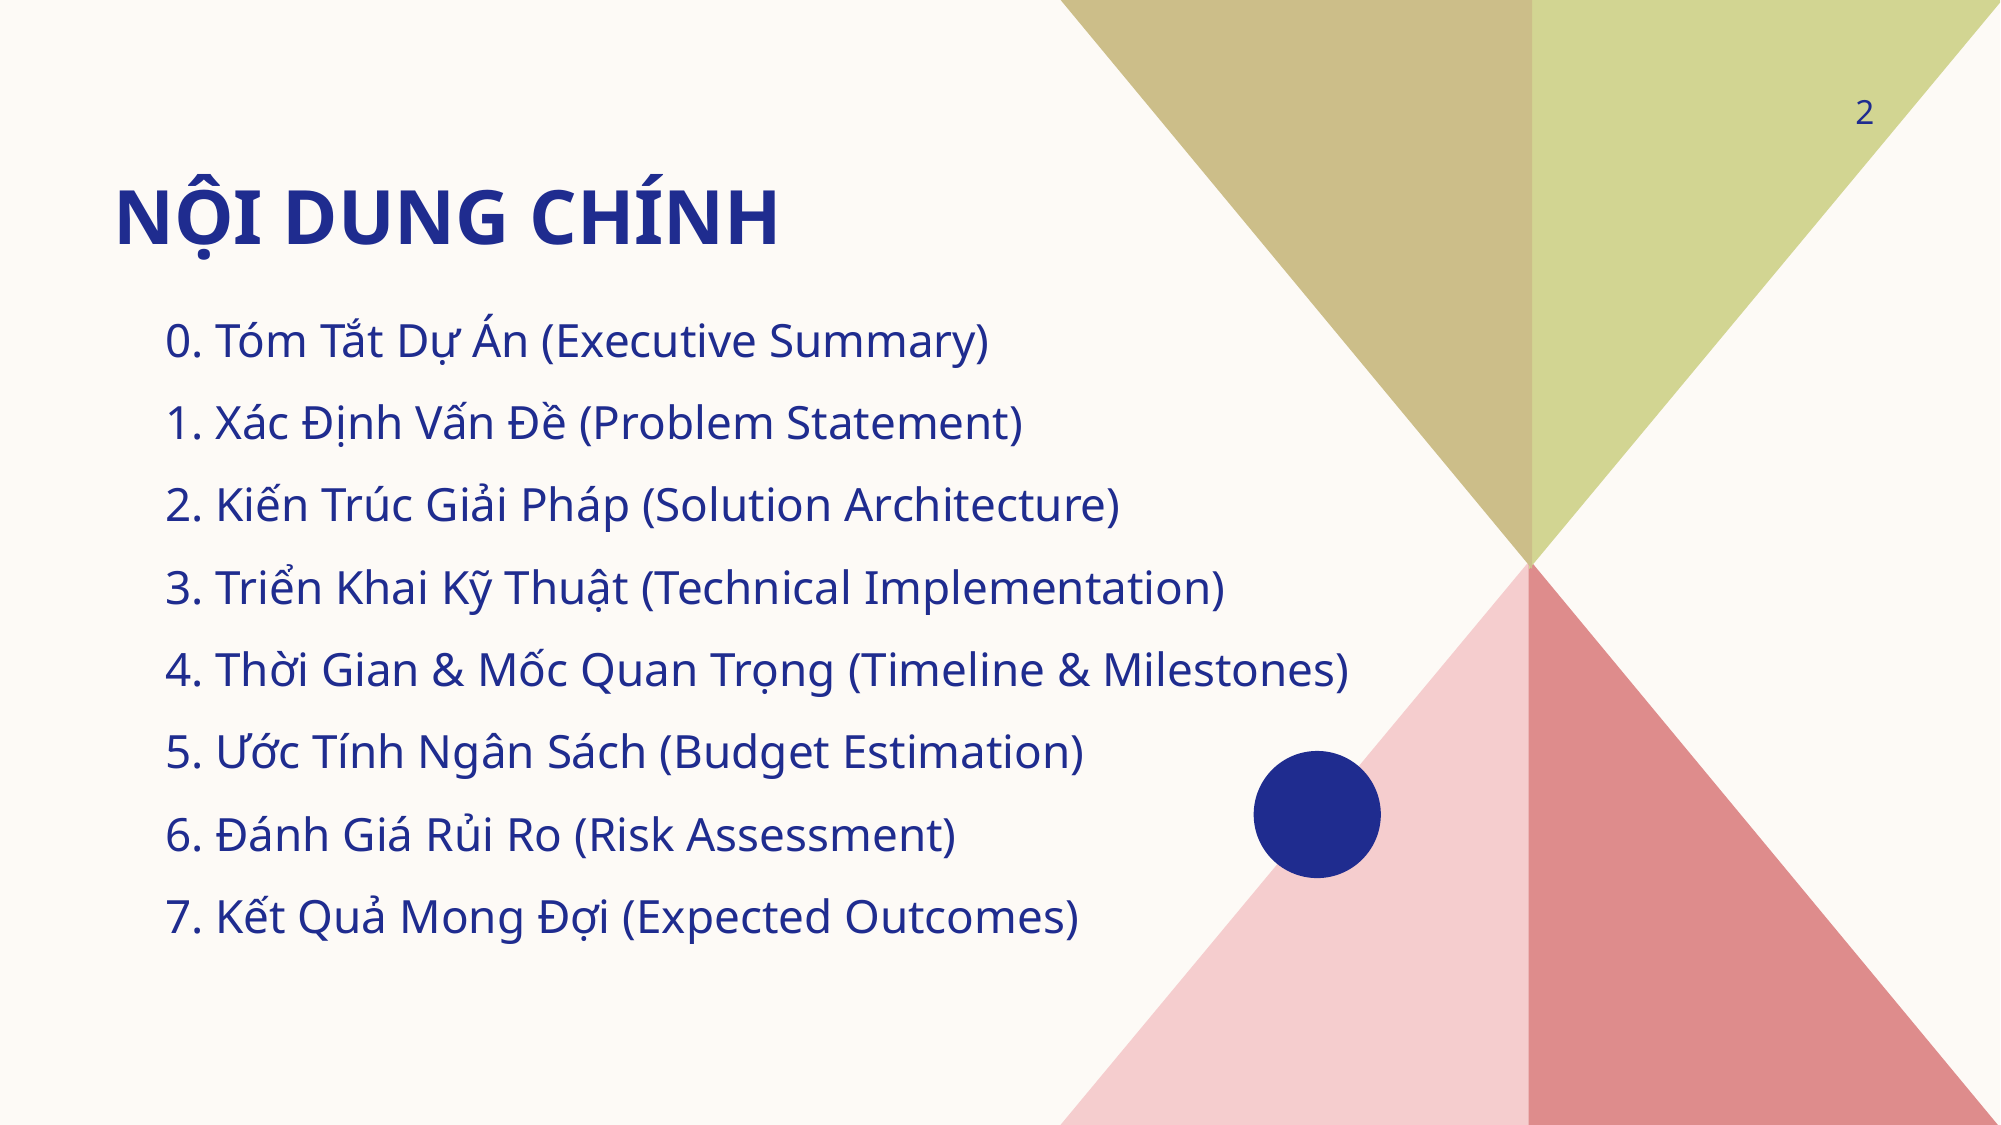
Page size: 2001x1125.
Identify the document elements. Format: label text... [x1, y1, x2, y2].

title Nội dung chính [98, 8, 1179, 260]
list 0. Tóm Tắt Dự Án (Executive Summary) 1. Xác Định Vấn Đề (Problem Statement) 2. Kiến Trúc Giải Pháp (Solution Architecture) 3. Triển Khai Kỹ Thuật (Technical Implementation) 4. Thời Gian & Mốc Quan Trọng (Timeline & Milestones) 5. Ước Tính Ngân Sách (Budget Estimation) 6. Đánh Giá Rủi Ro (Risk Assessment) 7. Kết Quả Mong Đợi (Expected Outcomes) [150, 283, 1381, 1075]
slide_number 2 [1699, 75, 1875, 153]
